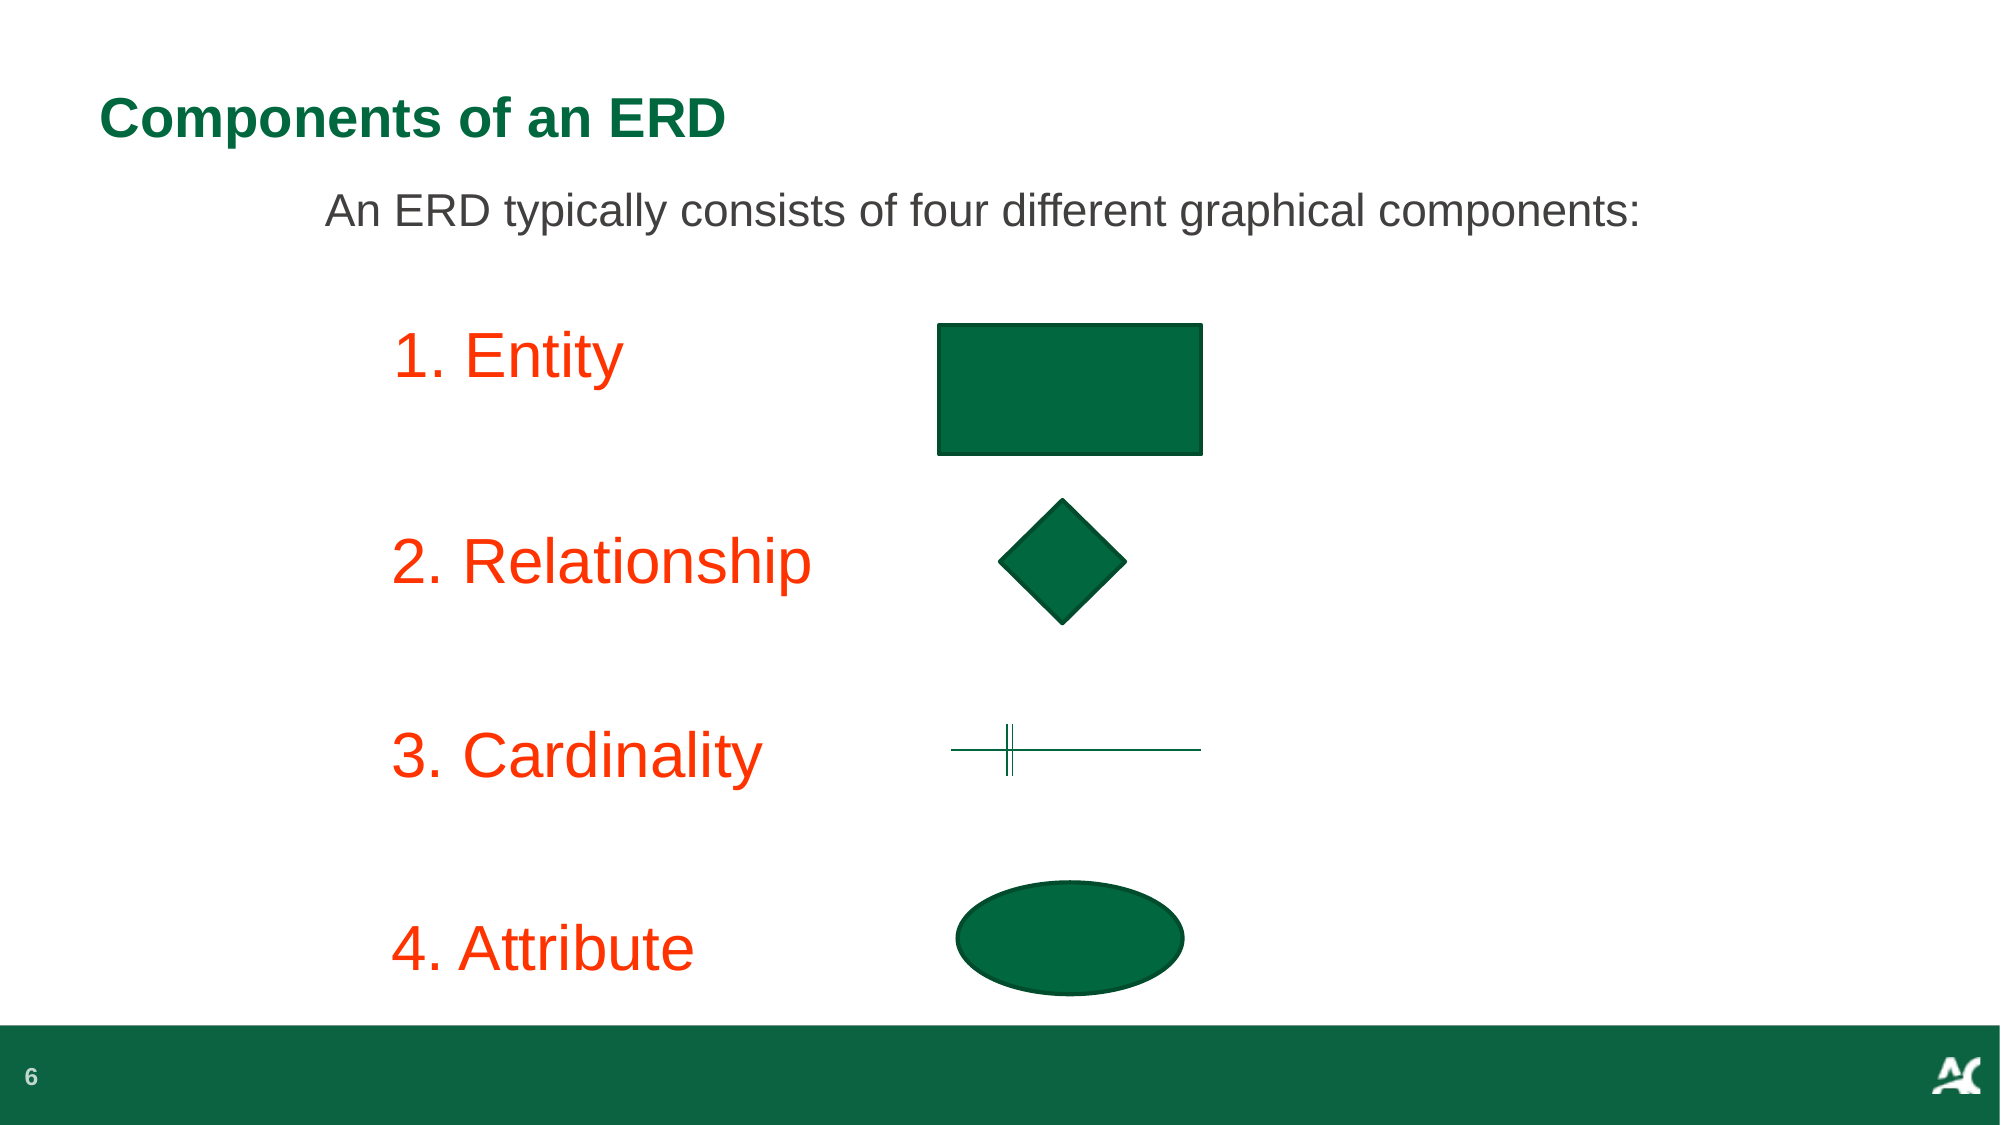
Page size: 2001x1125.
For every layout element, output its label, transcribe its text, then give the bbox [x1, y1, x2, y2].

list An ERD typically consists of four different graphical components: 1. Entity 2. Relationship 3. Cardinality 4. Attribute [324, 174, 1662, 1000]
text_box [955, 880, 1185, 997]
title Components of an ERD [99, 94, 1882, 259]
slide_number 6 [24, 1045, 90, 1106]
text_box [997, 497, 1128, 626]
text_box [937, 323, 1203, 456]
